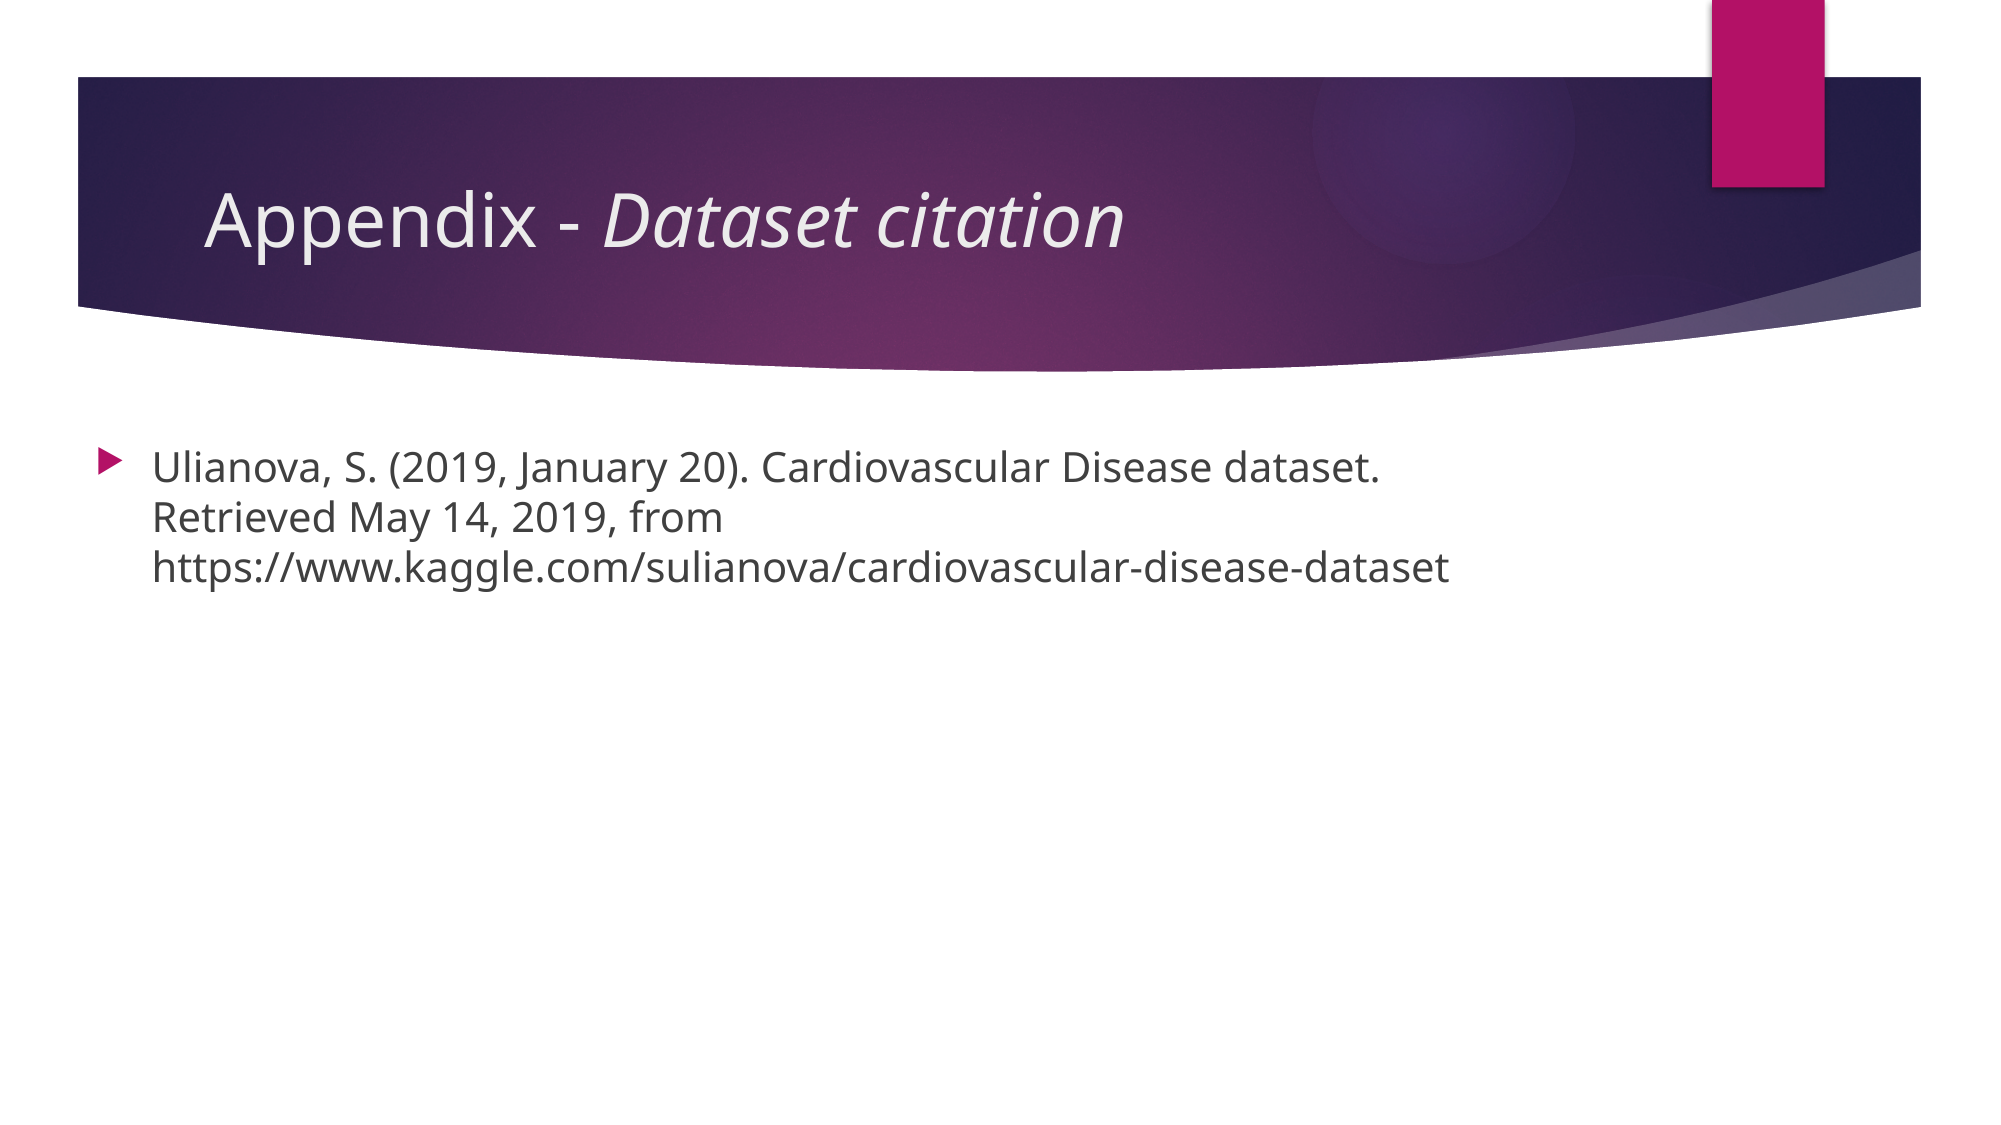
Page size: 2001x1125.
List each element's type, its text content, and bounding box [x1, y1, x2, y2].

title Appendix - Dataset citation [189, 159, 1627, 276]
list Ulianova, S. (2019, January 20). Cardiovascular Disease dataset. Retrieved May 14, 2019, from https://www.kaggle.com/sulianova/cardiovascular-disease-dataset [80, 432, 1529, 994]
